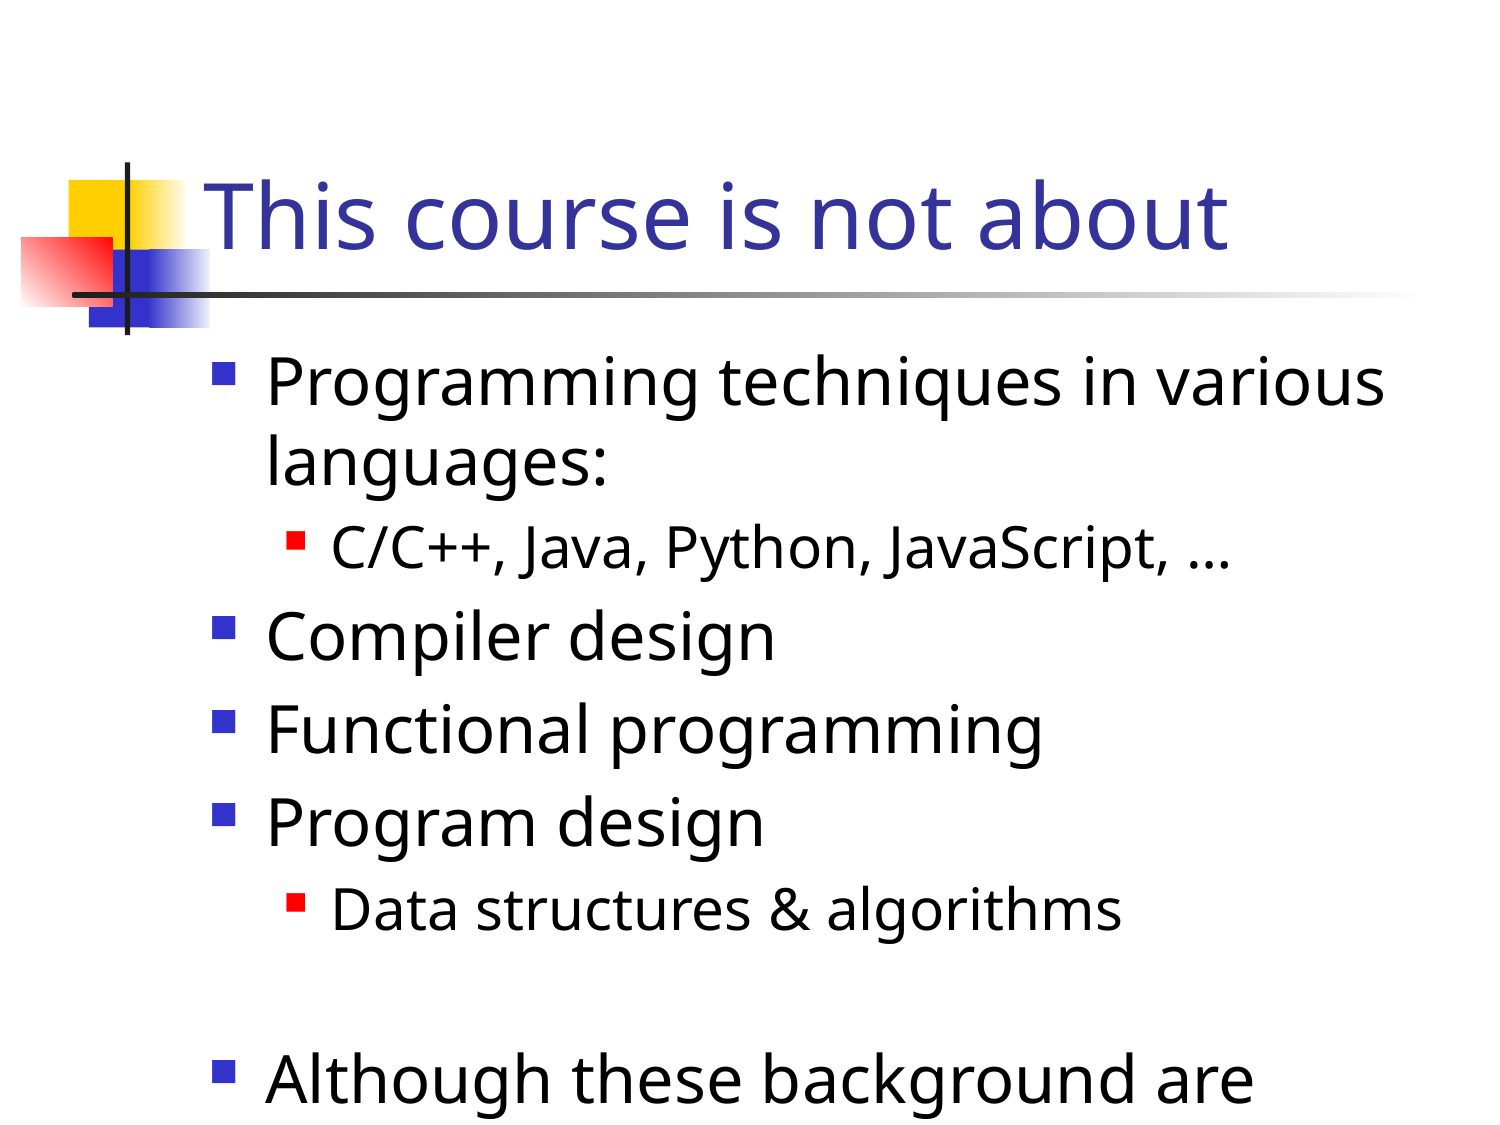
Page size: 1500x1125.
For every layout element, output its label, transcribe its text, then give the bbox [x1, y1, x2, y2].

title This course is not about [188, 35, 1468, 275]
list Programming techniques in various languages: C/C++, Java, Python, JavaScript, … Compiler design Functional programming Program design Data structures & algorithms Although these background are helpful [193, 331, 1469, 1006]
